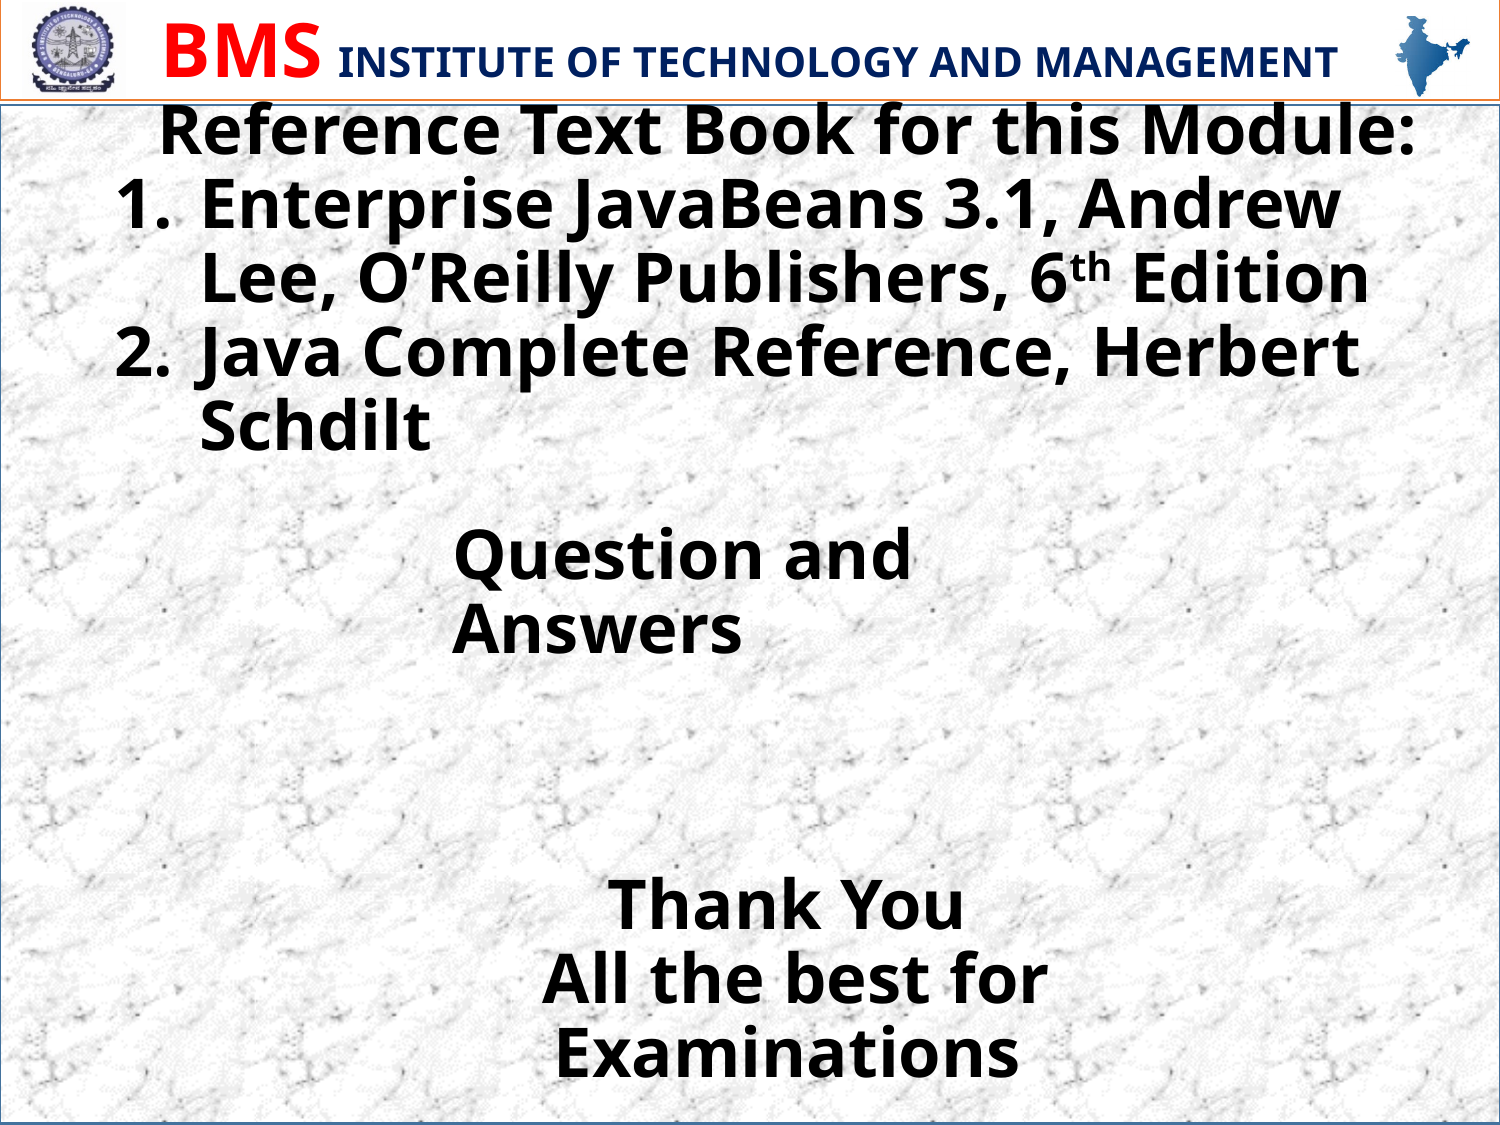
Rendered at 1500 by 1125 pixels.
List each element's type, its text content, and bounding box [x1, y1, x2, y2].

picture [1395, 16, 1471, 87]
text_box Reference Text Book for this Module: Enterprise JavaBeans 3.1, Andrew Lee, O’Reilly Publishers, 6th Edition Java Complete Reference, Herbert Schdilt [99, 87, 1475, 350]
picture [1, 106, 1499, 1122]
title Question and Answers [437, 512, 1200, 593]
text_box Thank You All the best for Examinations [275, 862, 1300, 1125]
picture [22, 2, 126, 98]
